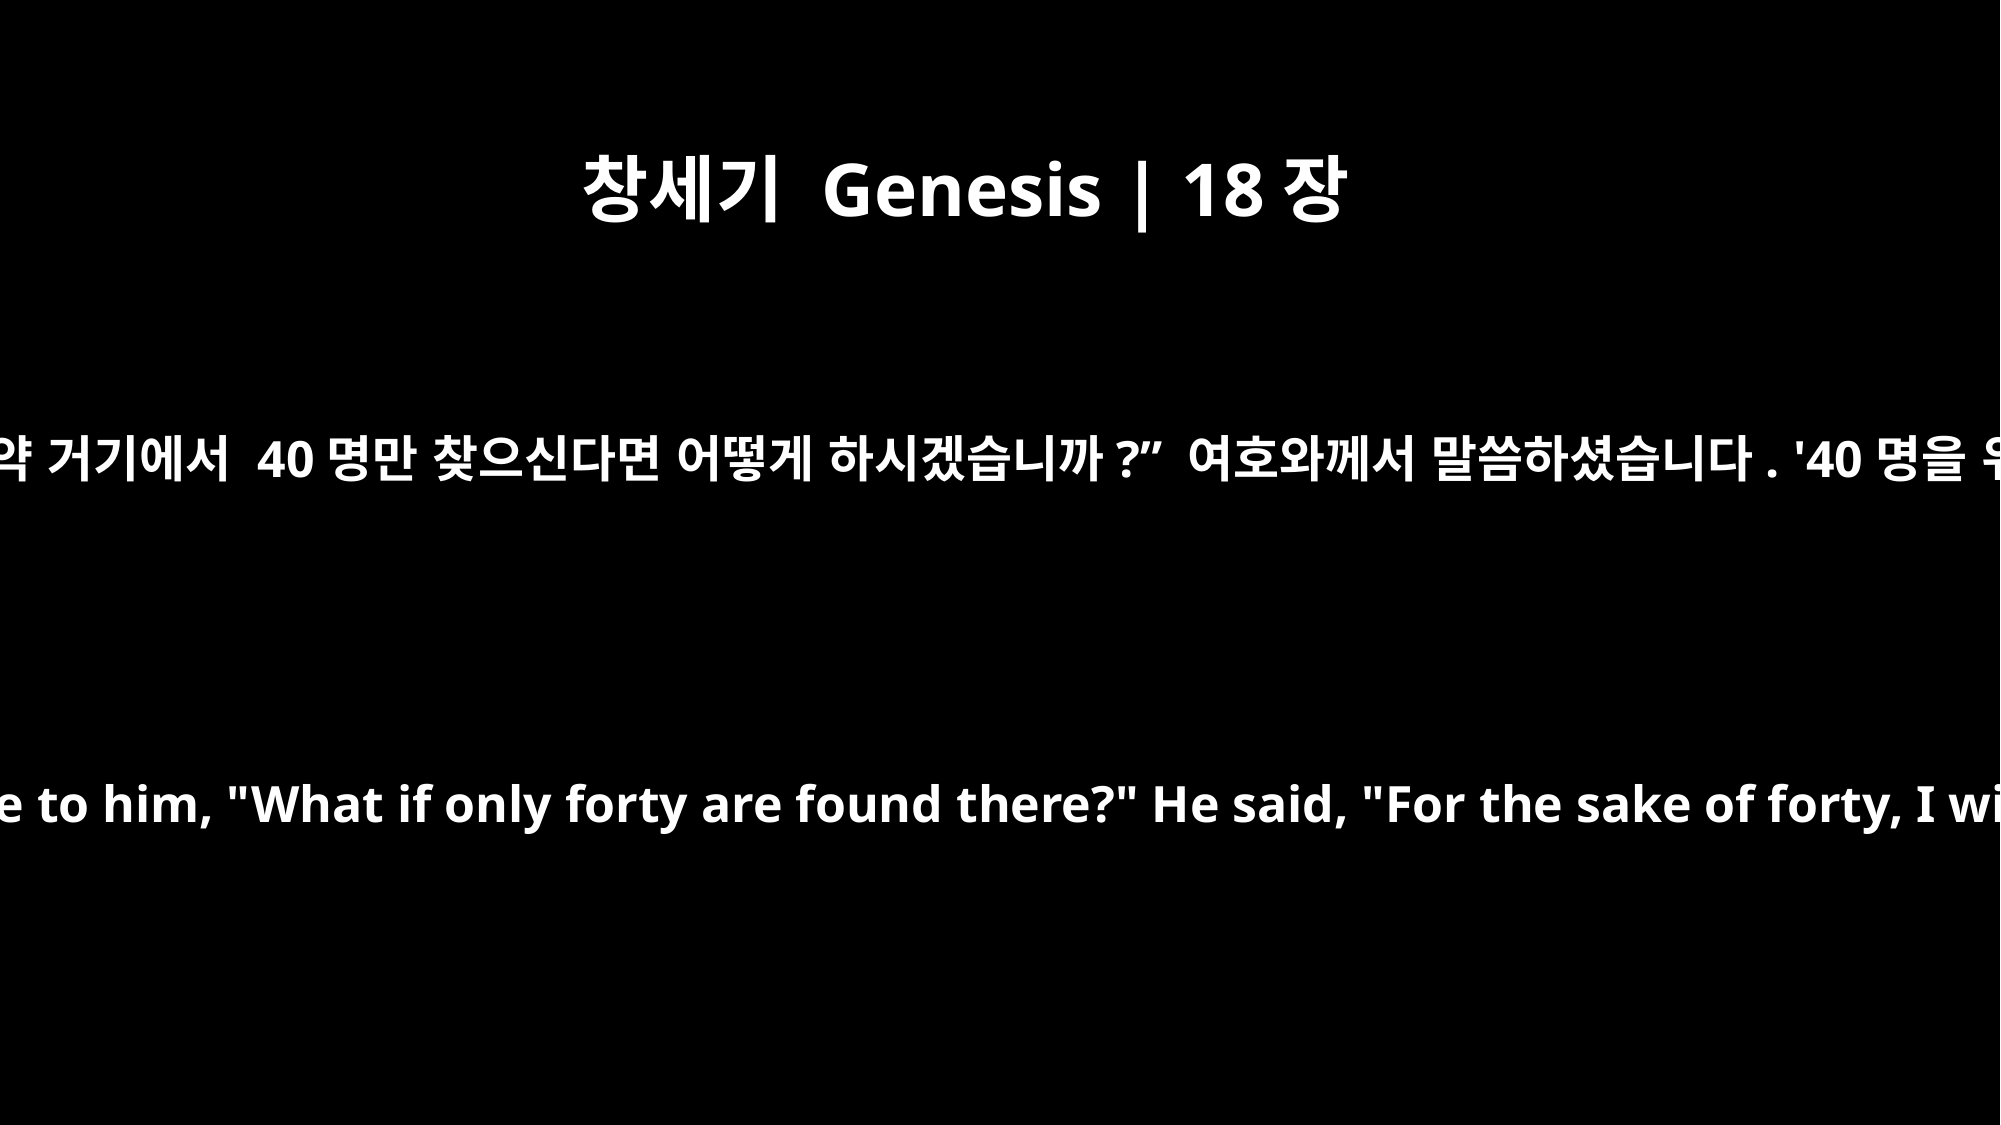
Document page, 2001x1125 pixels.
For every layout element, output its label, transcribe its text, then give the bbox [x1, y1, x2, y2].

text_box 창세기 Genesis | 18장 [566, 136, 1365, 239]
text_box 29 아브라함이 다시 말했습니다. “만약 거기에서 40명만 찾으신다면 어떻게 하시겠습니까?” 여호와께서 말씀하셨습니다. '40명을 위해 내가 그렇게 하지 않겠다.' [0, 359, 2000, 495]
text_box Once again he spoke to him, "What if only forty are found there?" He said, "For the sake of forty, I will not do it." [0, 764, 2000, 840]
